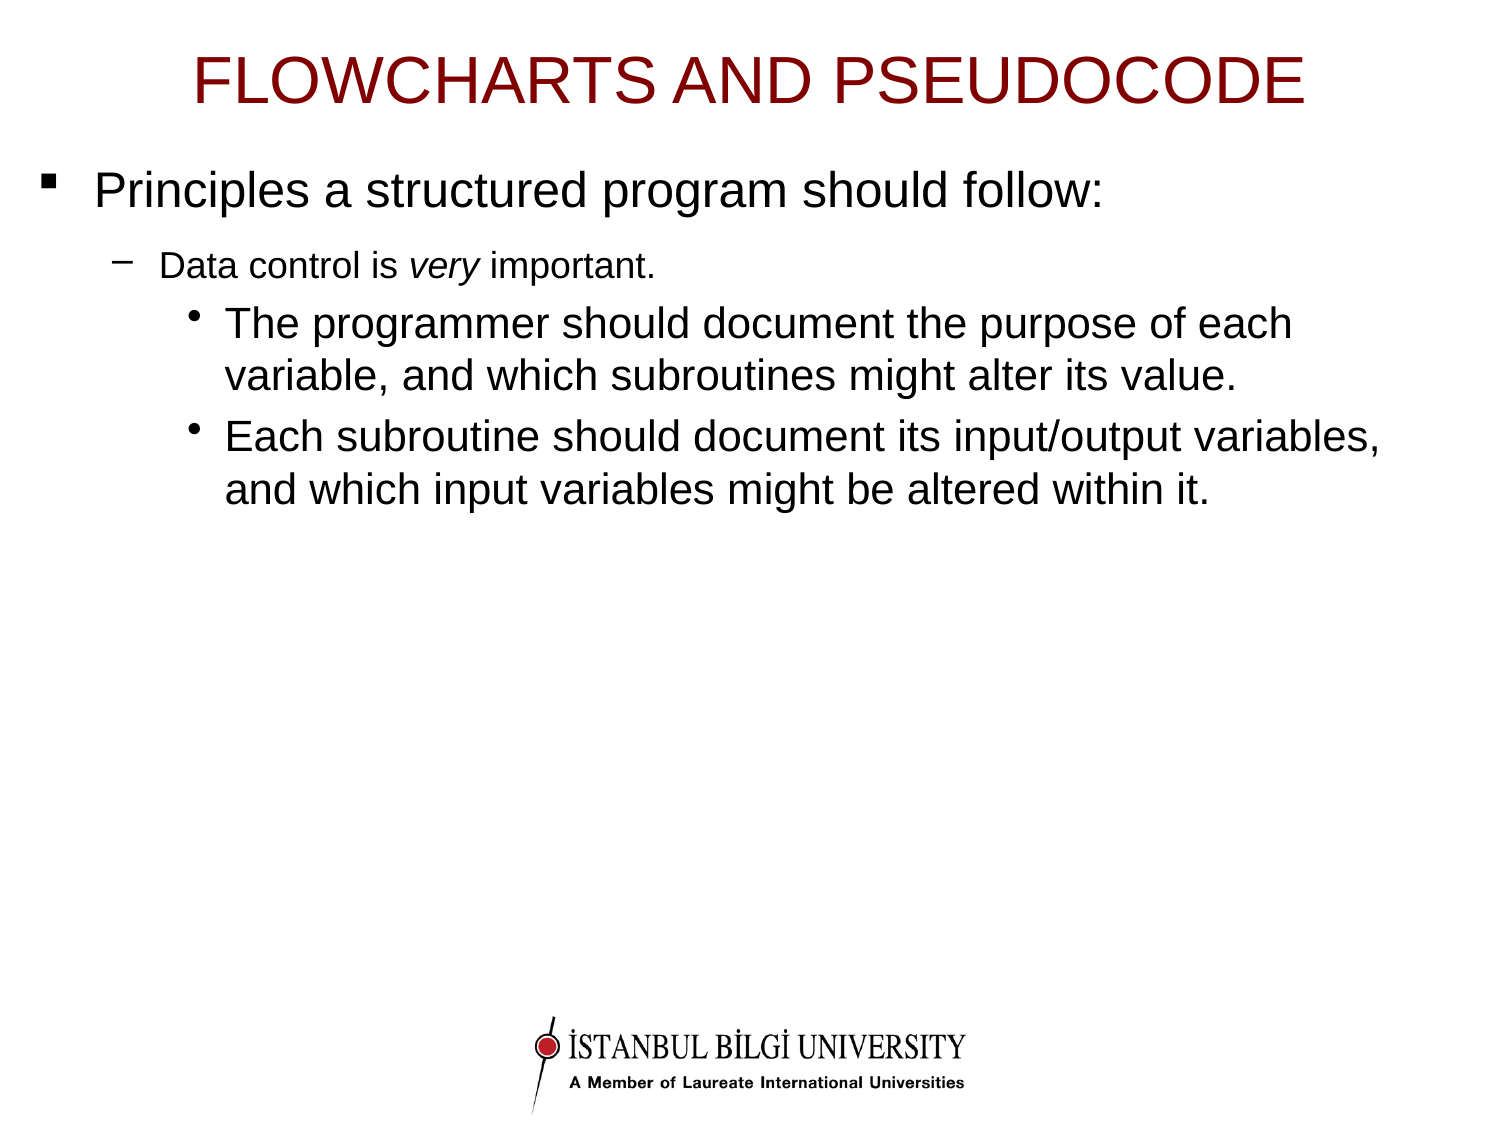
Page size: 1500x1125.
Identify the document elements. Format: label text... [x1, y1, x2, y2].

list Principles a structured program should follow: [22, 149, 1460, 233]
title FLOWCHARTS AND PSEUDOCODE [75, 0, 1425, 149]
text_box Data control is very important. The programmer should document the purpose of each variable, and which subroutines might alter its value. Each subroutine should document its input/output variables, and which input variables might be altered within it. [22, 233, 1460, 934]
picture [531, 1016, 966, 1116]
